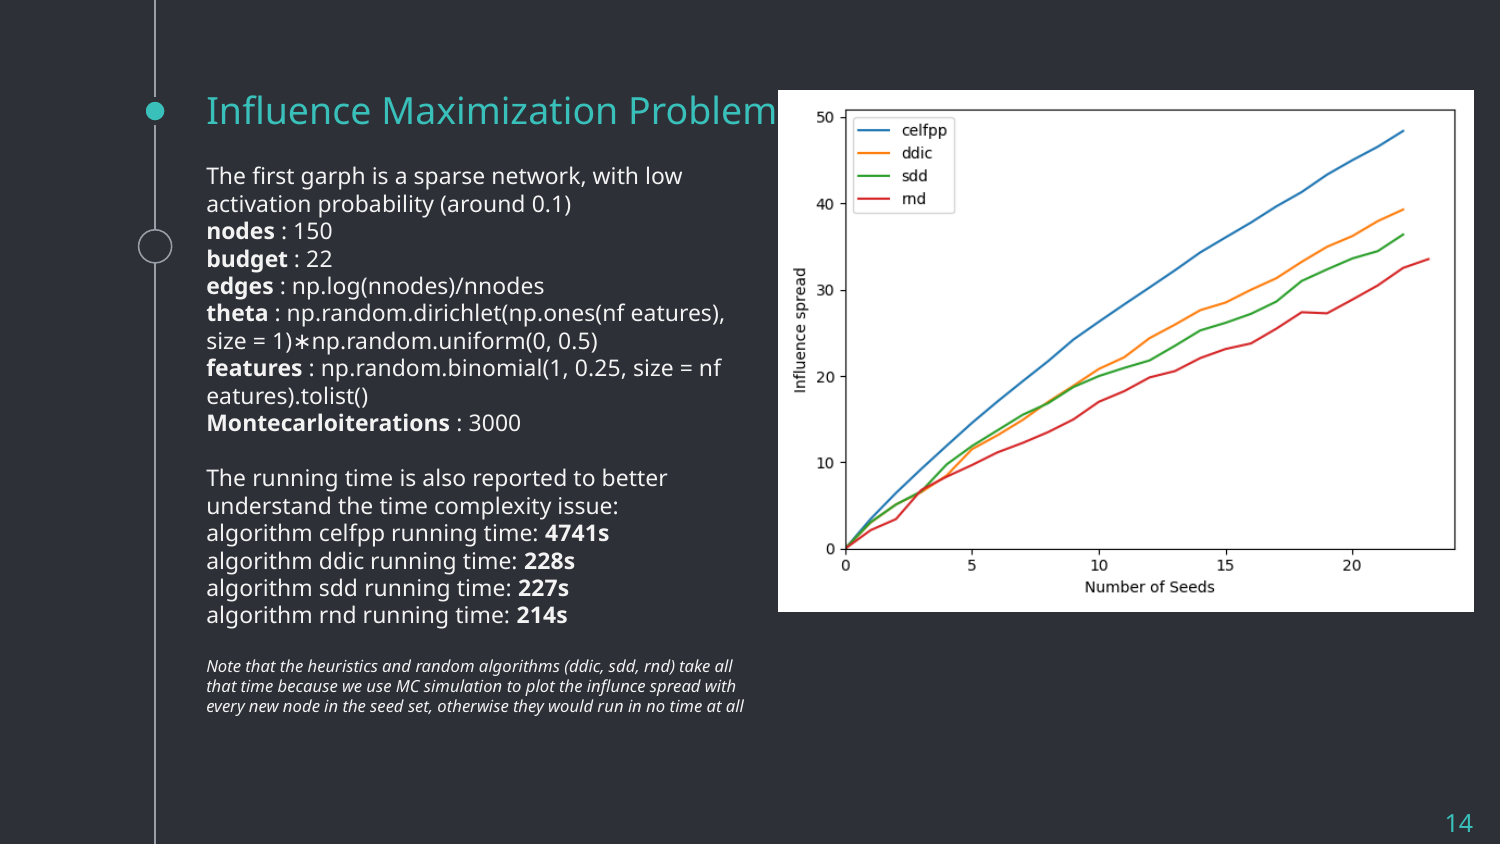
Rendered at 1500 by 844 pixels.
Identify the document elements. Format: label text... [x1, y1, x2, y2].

picture [778, 89, 1474, 612]
title Influence Maximization Problem [191, 90, 775, 146]
list The first garph is a sparse network, with low activation probability (around 0.1) nodes : 150 budget : 22 edges : np.log(nnodes)/nnodes theta : np.random.dirichlet(np.ones(nf eatures), size = 1)∗np.random.uniform(0, 0.5) features : np.random.binomial(1, 0.25, size = nf eatures).tolist() Montecarloiterations : 3000 The running time is also reported to better understand the time complexity issue: algorithm celfpp running time: 4741s algorithm ddic running time: 228s algorithm sdd running time: 227s algorithm rnd running time: 214s Note that the heuristics and random algorithms (ddic, sdd, rnd) take all that time because we use MC simulation to plot the influnce spread with every new node in the seed set, otherwise they would run in no time at all [191, 146, 779, 758]
slide_number ‹#› [1398, 792, 1489, 844]
